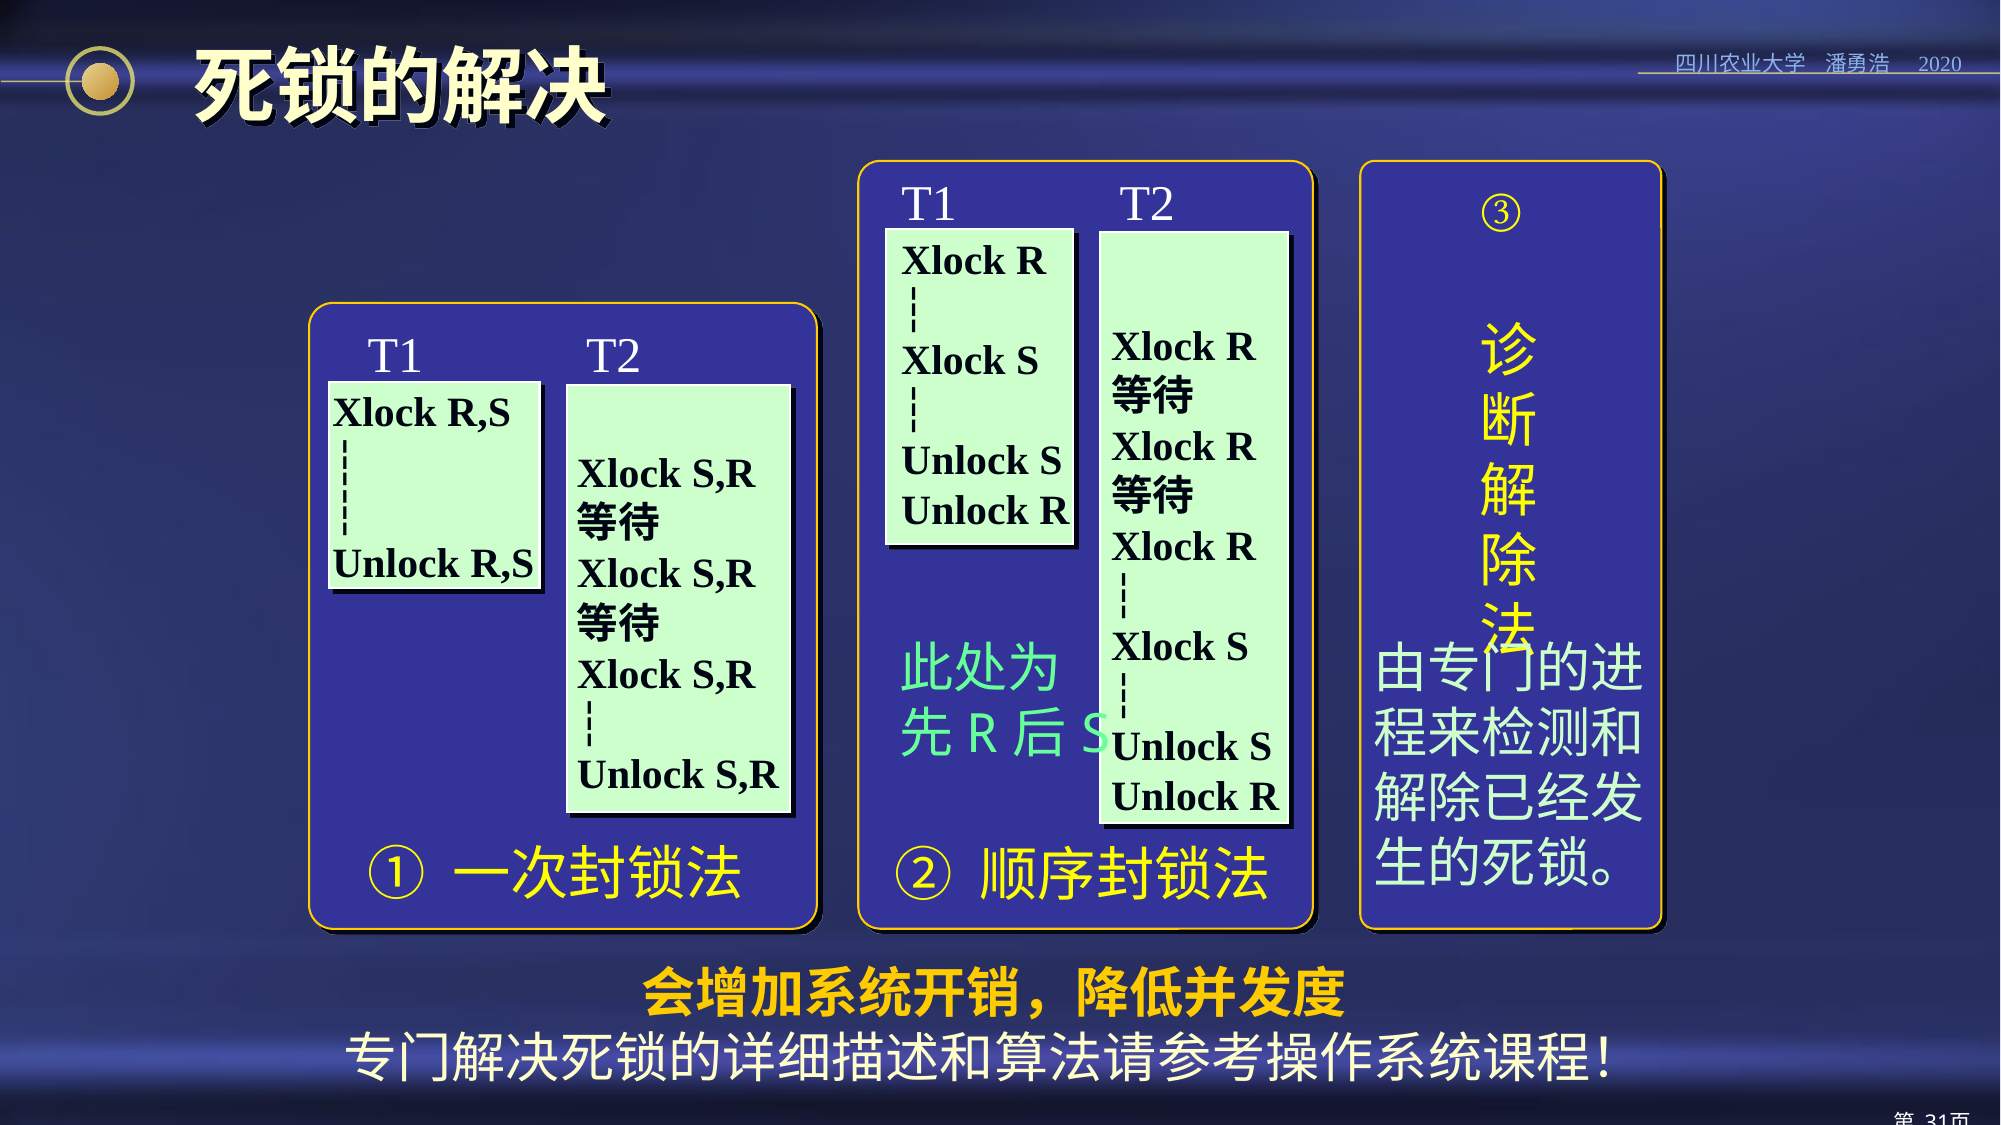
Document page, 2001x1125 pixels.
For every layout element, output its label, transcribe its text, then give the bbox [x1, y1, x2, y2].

text_box ③ 诊断解除法 [1479, 172, 1539, 633]
text_box 会增加系统开销，降低并发度 专门解决死锁的详细描述和算法请参考操作系统课程！ [318, 958, 1671, 1089]
text_box [858, 160, 1313, 929]
text_box Xlock S,R 等待 Xlock S,R 等待 Xlock S,R ┆ Unlock S,R [576, 446, 780, 797]
text_box [309, 302, 817, 929]
text_box Xlock R,S ┆ ┆ Unlock R,S [332, 385, 535, 586]
text_box 由专门的进程来检测和解除已经发生的死锁。 [1373, 633, 1657, 894]
text_box Xlock R ┆ Xlock S ┆ Unlock S Unlock R [901, 232, 1070, 533]
title 死锁的解决 [180, 0, 625, 190]
text_box ② 顺序封锁法 [875, 836, 1290, 907]
picture [70, 51, 130, 111]
text_box [885, 229, 1074, 545]
text_box [566, 384, 790, 813]
text_box [1100, 231, 1288, 823]
text_box T1 [367, 322, 424, 383]
text_box [1360, 160, 1662, 929]
text_box Xlock R 等待 Xlock R 等待 Xlock R ┆ Xlock S ┆ Unlock S Unlock R [1111, 318, 1280, 819]
text_box ① 一次封锁法 [367, 835, 744, 906]
text_box [329, 381, 540, 588]
text_box 此处为先R后S [899, 633, 1113, 829]
text_box T2 [585, 322, 642, 383]
text_box T2 [1119, 170, 1176, 231]
picture [0, 0, 2001, 1125]
picture [1954, 1119, 1965, 1125]
text_box T1 [901, 170, 957, 231]
